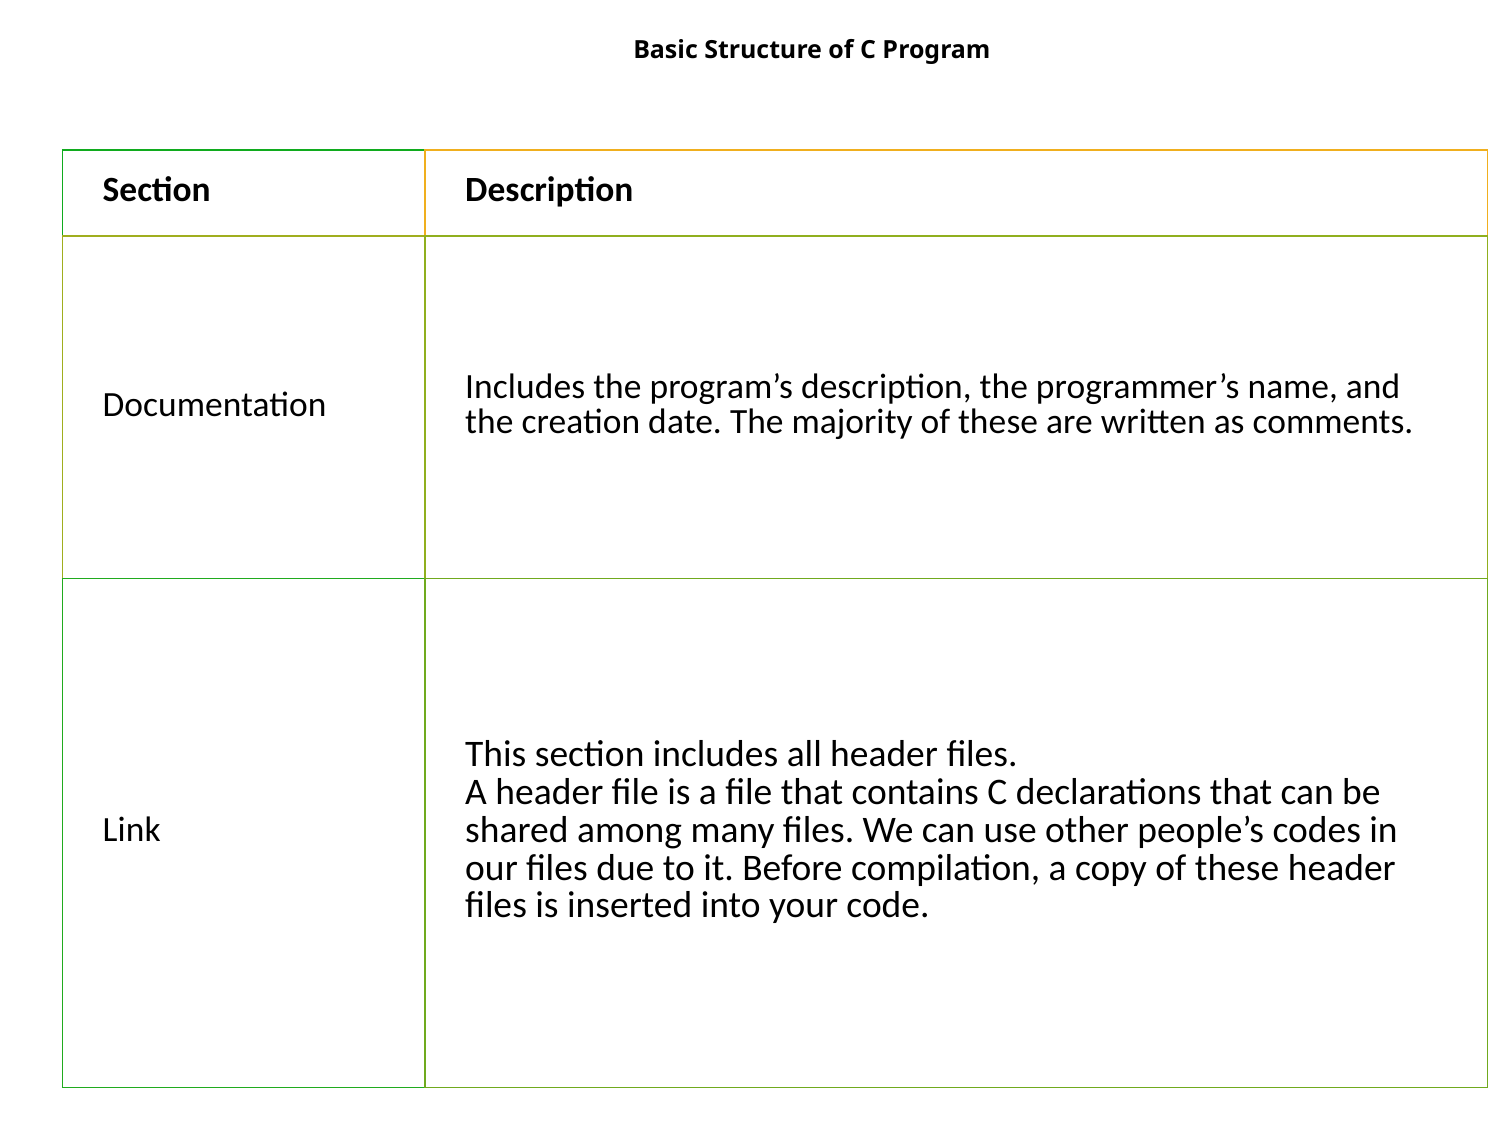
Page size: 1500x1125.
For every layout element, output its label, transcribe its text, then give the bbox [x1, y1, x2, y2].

table_cell Documentation [63, 237, 424, 578]
text_box Basic Structure of C Program [618, 11, 1007, 138]
table_header Section [63, 151, 424, 235]
table_cell Includes the program’s description, the programmer’s name, and the creation date. The majority of these are written as comments. [426, 237, 1487, 578]
table_cell Link [63, 579, 424, 1087]
table_cell This section includes all header files. A header file is a file that contains C declarations that can be shared among many files. We can use other people’s codes in our files due to it. Before compilation, a copy of these header files is inserted into your code. [426, 579, 1487, 1087]
table_header Description [426, 151, 1487, 235]
